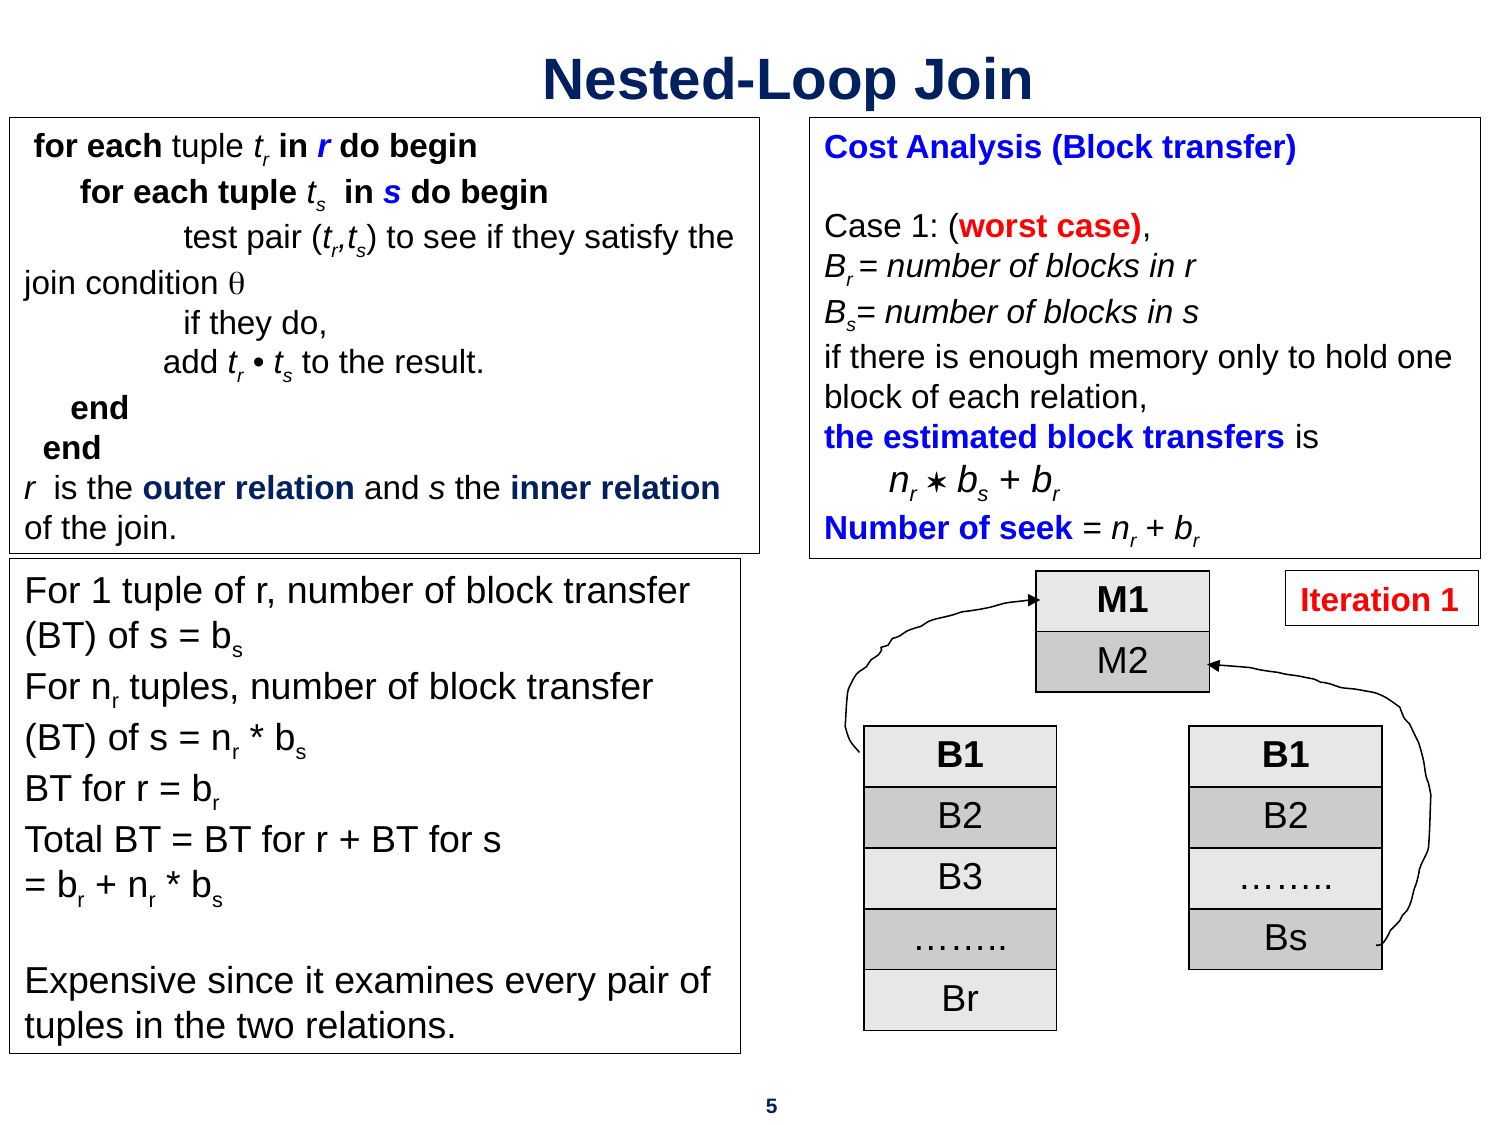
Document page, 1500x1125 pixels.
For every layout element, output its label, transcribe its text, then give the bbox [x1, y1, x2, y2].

text_box For 1 tuple of r, number of block transfer (BT) of s = bs For nr tuples, number of block transfer (BT) of s = nr * bs BT for r = br Total BT = BT for r + BT for s = br + nr * bs Expensive since it examines every pair of tuples in the two relations. [9, 558, 741, 1054]
table_cell …….. [1190, 849, 1353, 908]
table_cell B2 [865, 788, 1056, 847]
table_header M1 [1037, 572, 1209, 631]
table_cell …….. [865, 910, 1056, 969]
text_box [1207, 659, 1431, 946]
table_cell B3 [865, 849, 1056, 908]
table_cell B2 [1190, 788, 1316, 847]
table_cell Bs [1190, 910, 1381, 969]
text_box Cost Analysis (Block transfer) Case 1: (worst case), Br = number of blocks in r Bs= number of blocks in s if there is enough memory only to hold one block of each relation, the estimated block transfers is nr  bs + br Number of seek = nr + br [809, 117, 1481, 559]
table_cell Br [865, 970, 1056, 1030]
table_header B1 [865, 727, 1056, 786]
title Nested-Loop Join [125, 18, 1452, 120]
table_cell M2 [1037, 632, 1209, 691]
text_box Iteration 1 [1285, 570, 1479, 626]
text_box for each tuple tr in r do begin for each tuple ts in s do begin test pair (tr,ts) to see if they satisfy the join condition  if they do, add tr • ts to the result. end end r is the outer relation and s the inner relation of the join. [9, 117, 760, 554]
text_box [845, 593, 1041, 753]
table_header B1 [1190, 727, 1279, 786]
